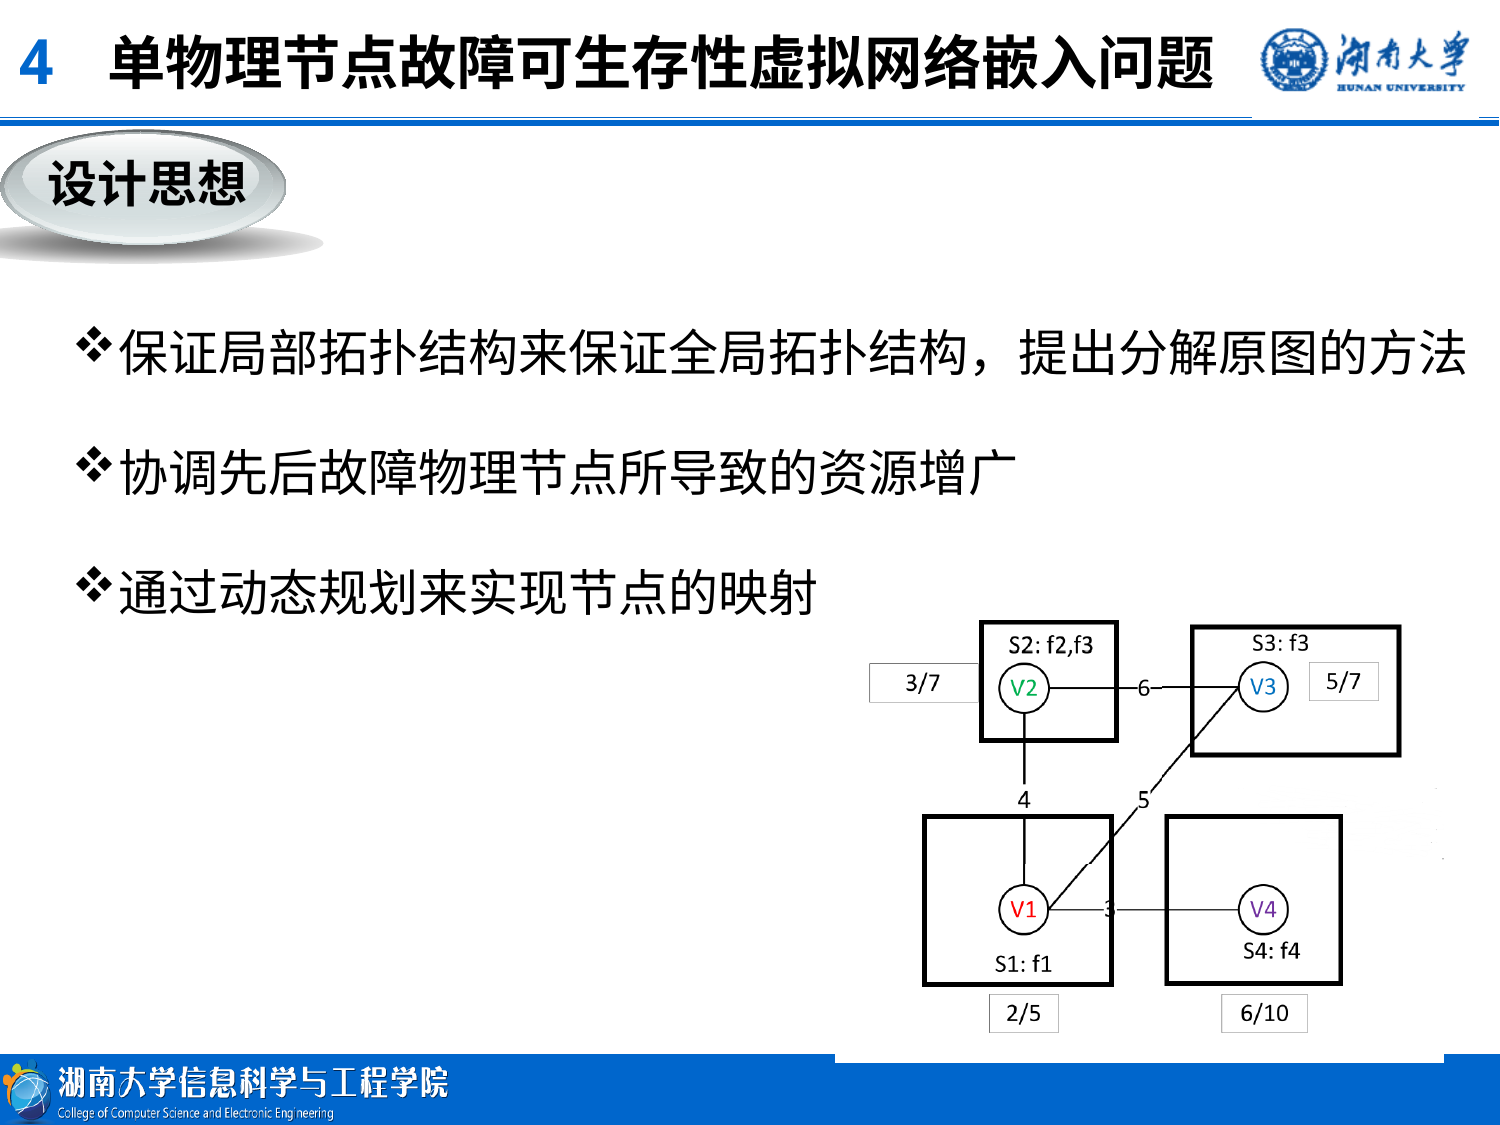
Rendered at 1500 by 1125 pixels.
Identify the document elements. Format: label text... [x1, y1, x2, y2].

text_box 保证局部拓扑结构来保证全局拓扑结构，提出分解原图的方法 协调先后故障物理节点所导致的资源增广 通过动态规划来实现节点的映射 [57, 313, 1484, 629]
picture [0, 1054, 450, 1124]
picture [835, 613, 1444, 1063]
picture [1252, 3, 1479, 118]
text_box 4 单物理节点故障可生存性虚拟网络嵌入问题 [2, 14, 1230, 180]
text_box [0, 129, 327, 266]
